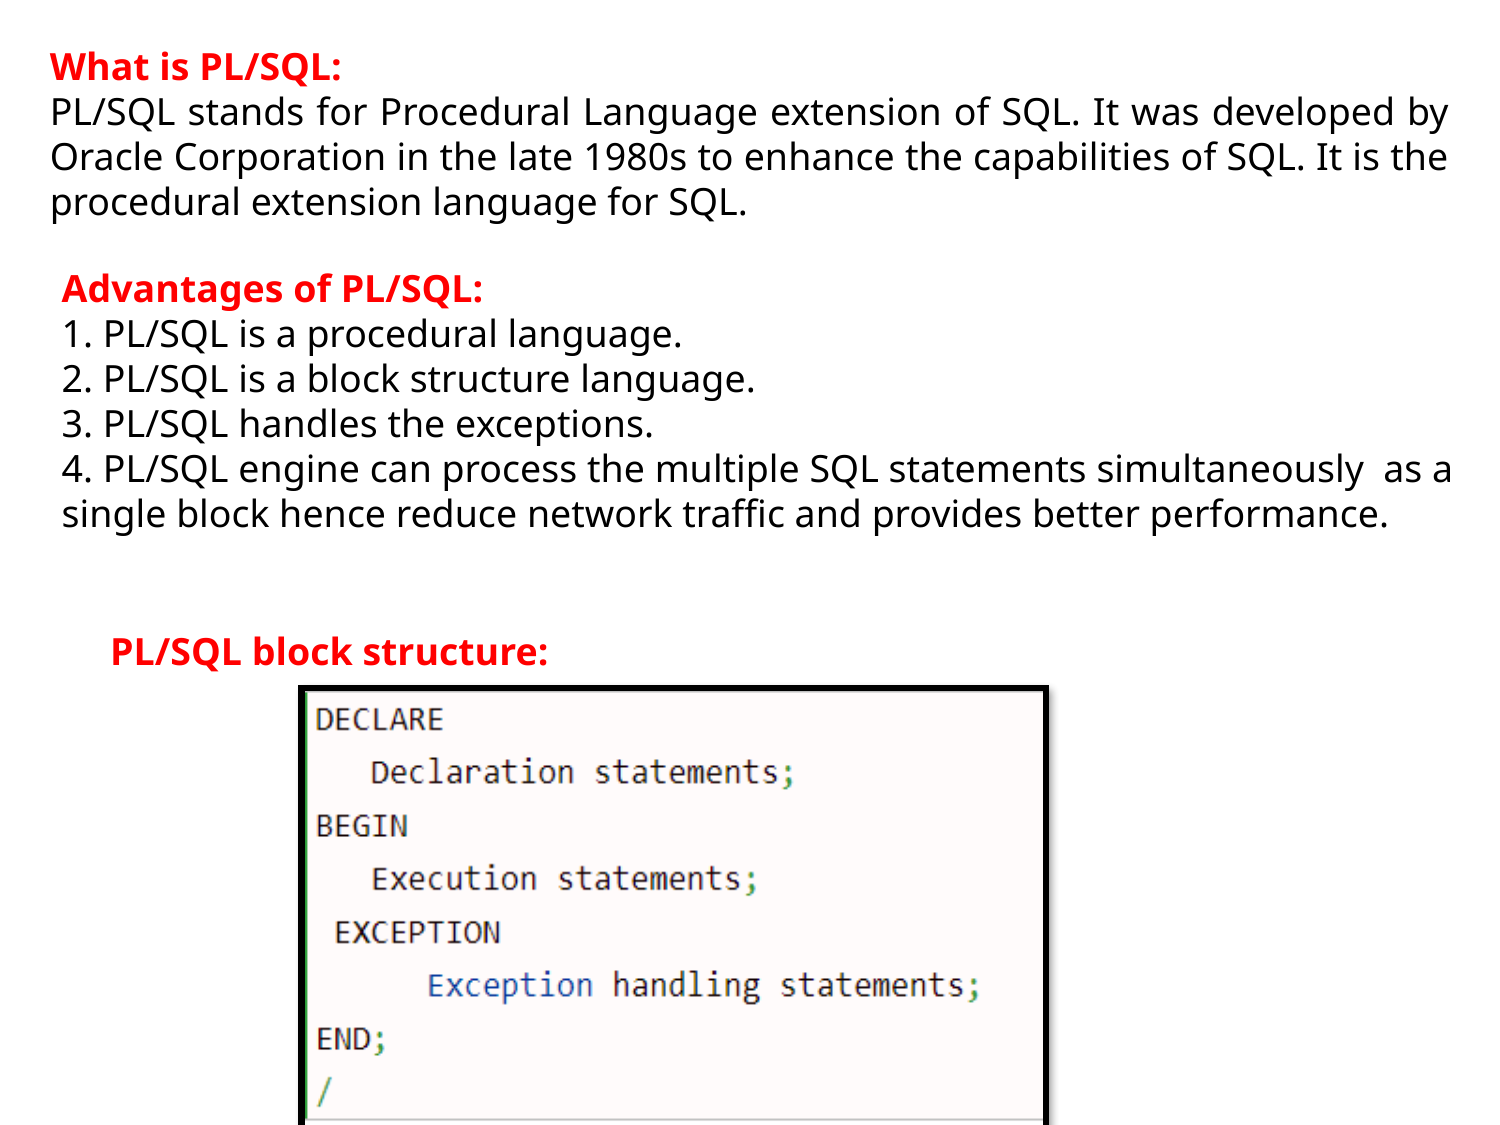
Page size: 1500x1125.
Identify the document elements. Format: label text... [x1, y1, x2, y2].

text_box Advantages of PL/SQL: 1. PL/SQL is a procedural language. 2. PL/SQL is a block structure language. 3. PL/SQL handles the exceptions. 4. PL/SQL engine can process the multiple SQL statements simultaneously as a single block hence reduce network traffic and provides better performance. [46, 257, 1500, 543]
text_box What is PL/SQL: PL/SQL stands for Procedural Language extension of SQL. It was developed by Oracle Corporation in the late 1980s to enhance the capabilities of SQL. It is the procedural extension language for SQL. [35, 35, 1465, 230]
text_box PL/SQL block structure: [95, 621, 564, 681]
picture [304, 691, 1044, 1125]
